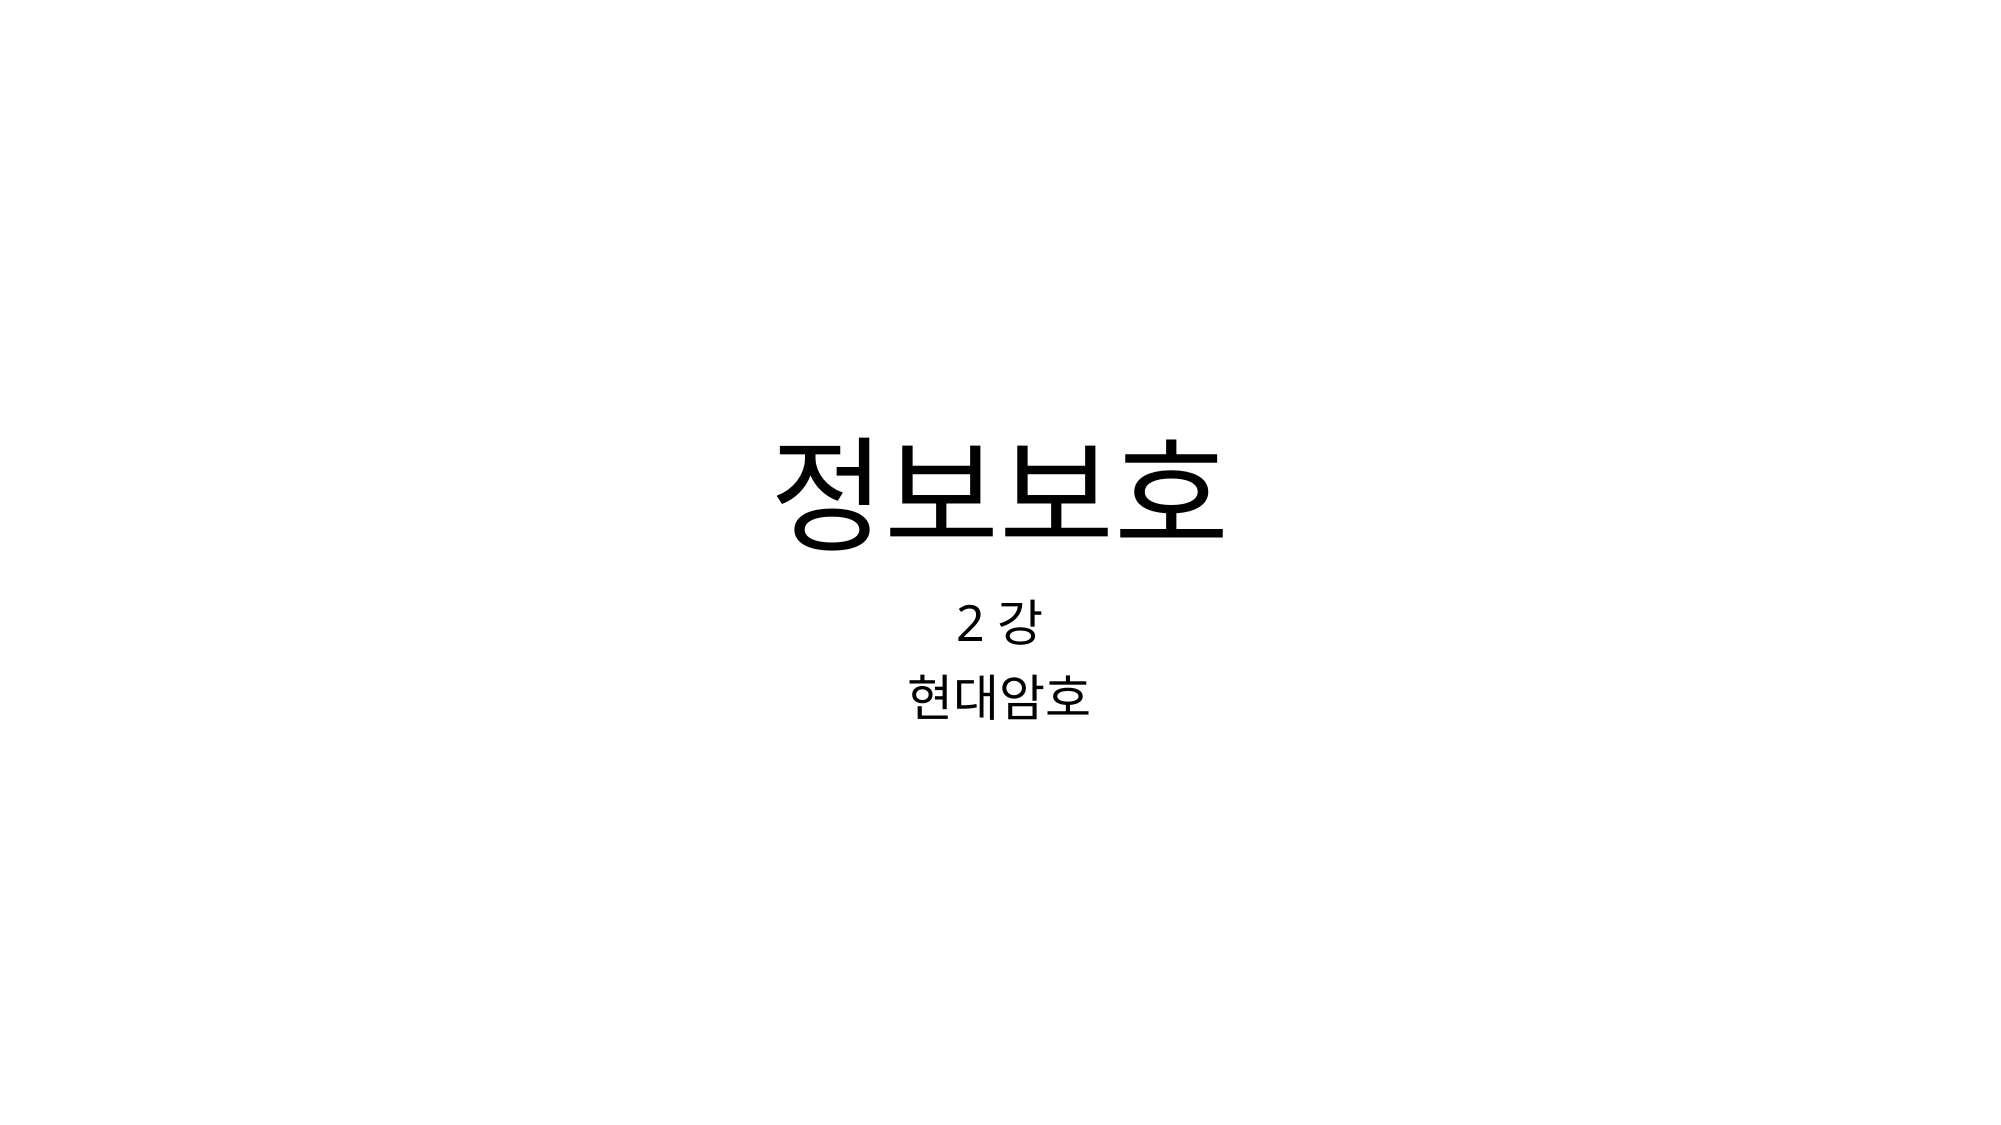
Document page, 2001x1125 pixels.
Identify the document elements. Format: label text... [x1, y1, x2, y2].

subtitle 2강 현대암호 [249, 590, 1750, 863]
title 정보보호 [249, 184, 1750, 576]
